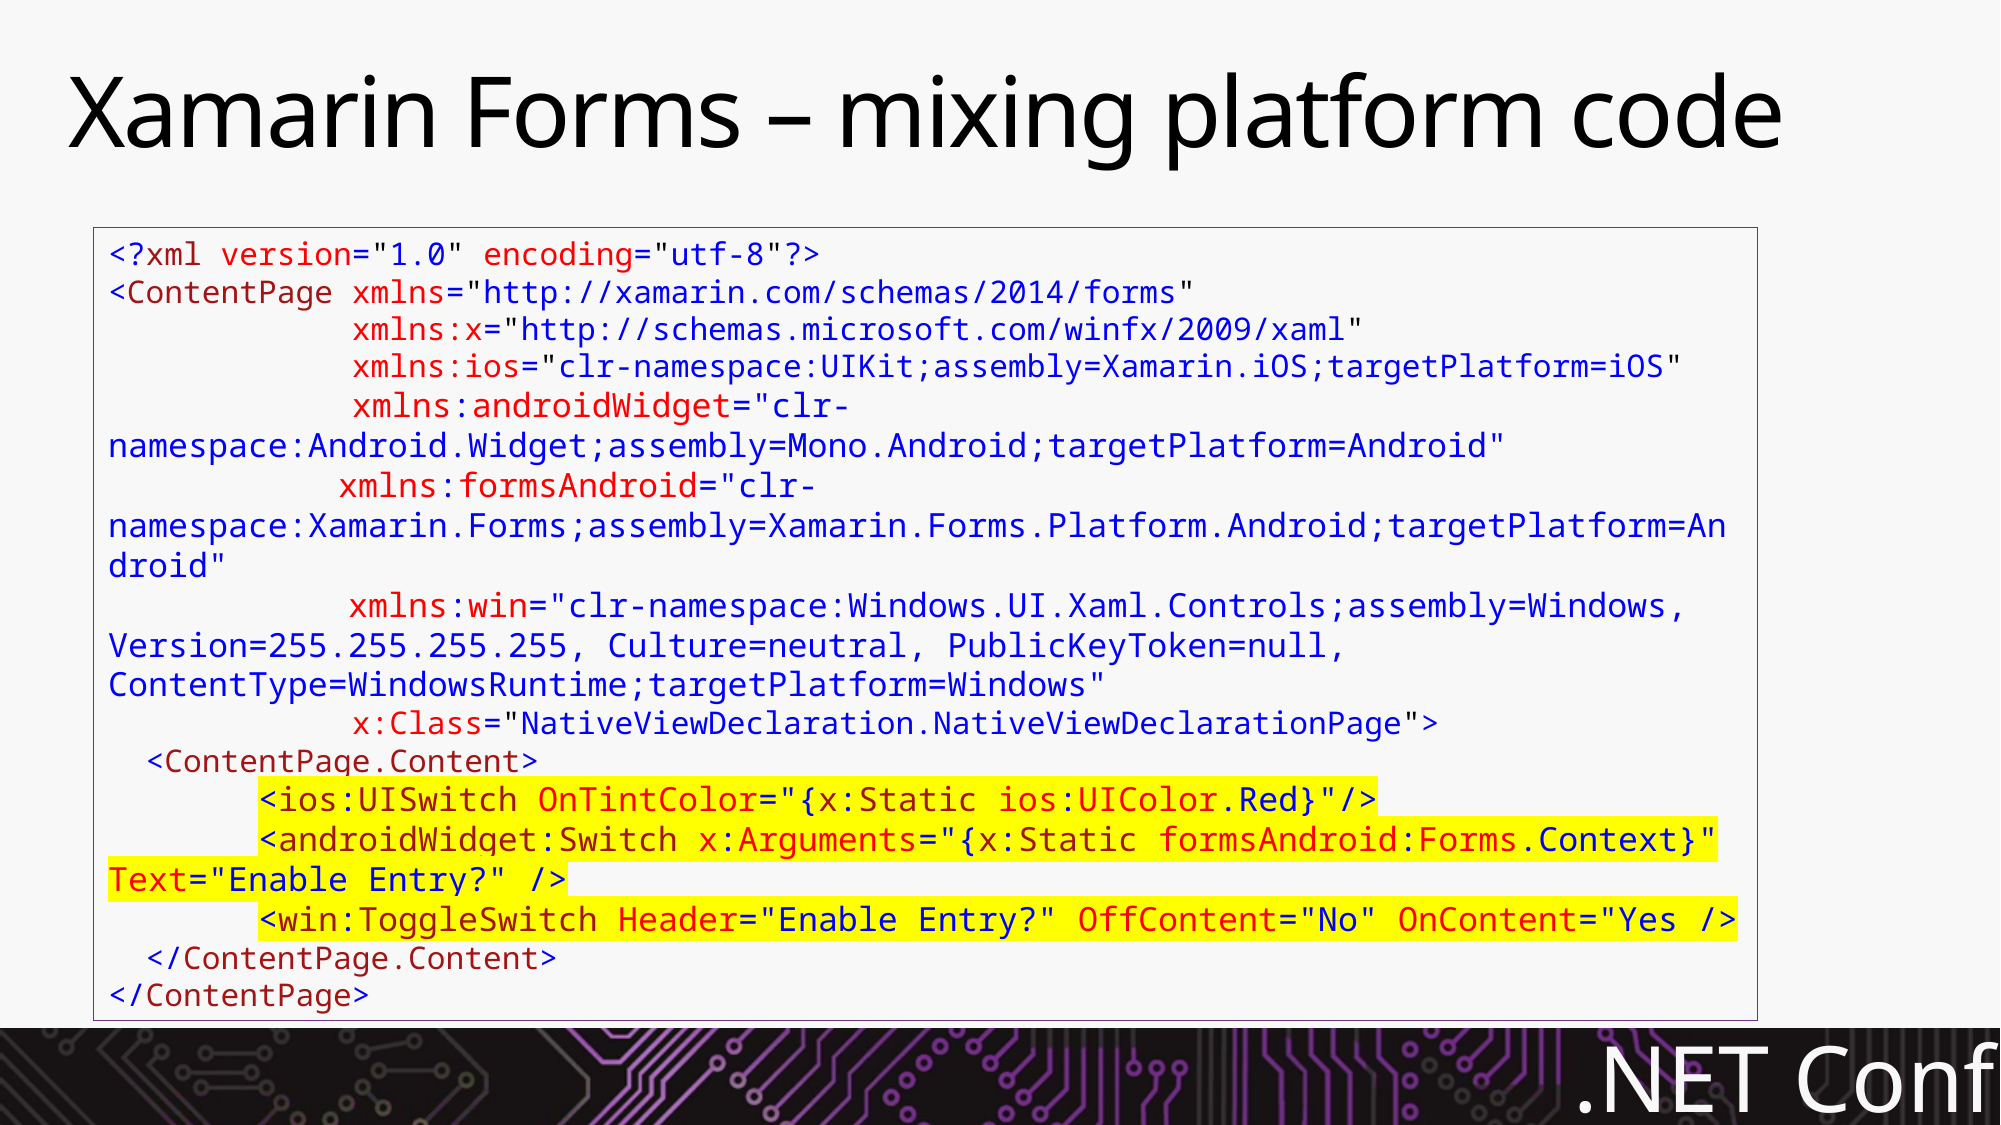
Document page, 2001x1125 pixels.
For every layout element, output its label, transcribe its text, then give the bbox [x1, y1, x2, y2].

text_box <?xml version="1.0" encoding="utf-8"?> <ContentPage xmlns="http://xamarin.com/schemas/2014/forms" xmlns:x="http://schemas.microsoft.com/winfx/2009/xaml" xmlns:ios="clr-namespace:UIKit;assembly=Xamarin.iOS;targetPlatform=iOS" xmlns:androidWidget="clr-namespace:Android.Widget;assembly=Mono.Android;targetPlatform=Android" xmlns:formsAndroid="clr-namespace:Xamarin.Forms;assembly=Xamarin.Forms.Platform.Android;targetPlatform=Android" xmlns:win="clr-namespace:Windows.UI.Xaml.Controls;assembly=Windows, Version=255.255.255.255, Culture=neutral, PublicKeyToken=null, ContentType=WindowsRuntime;targetPlatform=Windows" x:Class="NativeViewDeclaration.NativeViewDeclarationPage"> <ContentPage.Content> <ios:UISwitch OnTintColor="{x:Static ios:UIColor.Red}"/> <androidWidget:Switch x:Arguments="{x:Static formsAndroid:Forms.Context}" Text="Enable Entry?" /> <win:ToggleSwitch Header="Enable Entry?" OffContent="No" OnContent="Yes /> </ContentPage.Content> </ContentPage> [93, 227, 1758, 1021]
picture [0, 1028, 2000, 1125]
title Xamarin Forms – mixing platform code [44, 47, 1957, 196]
